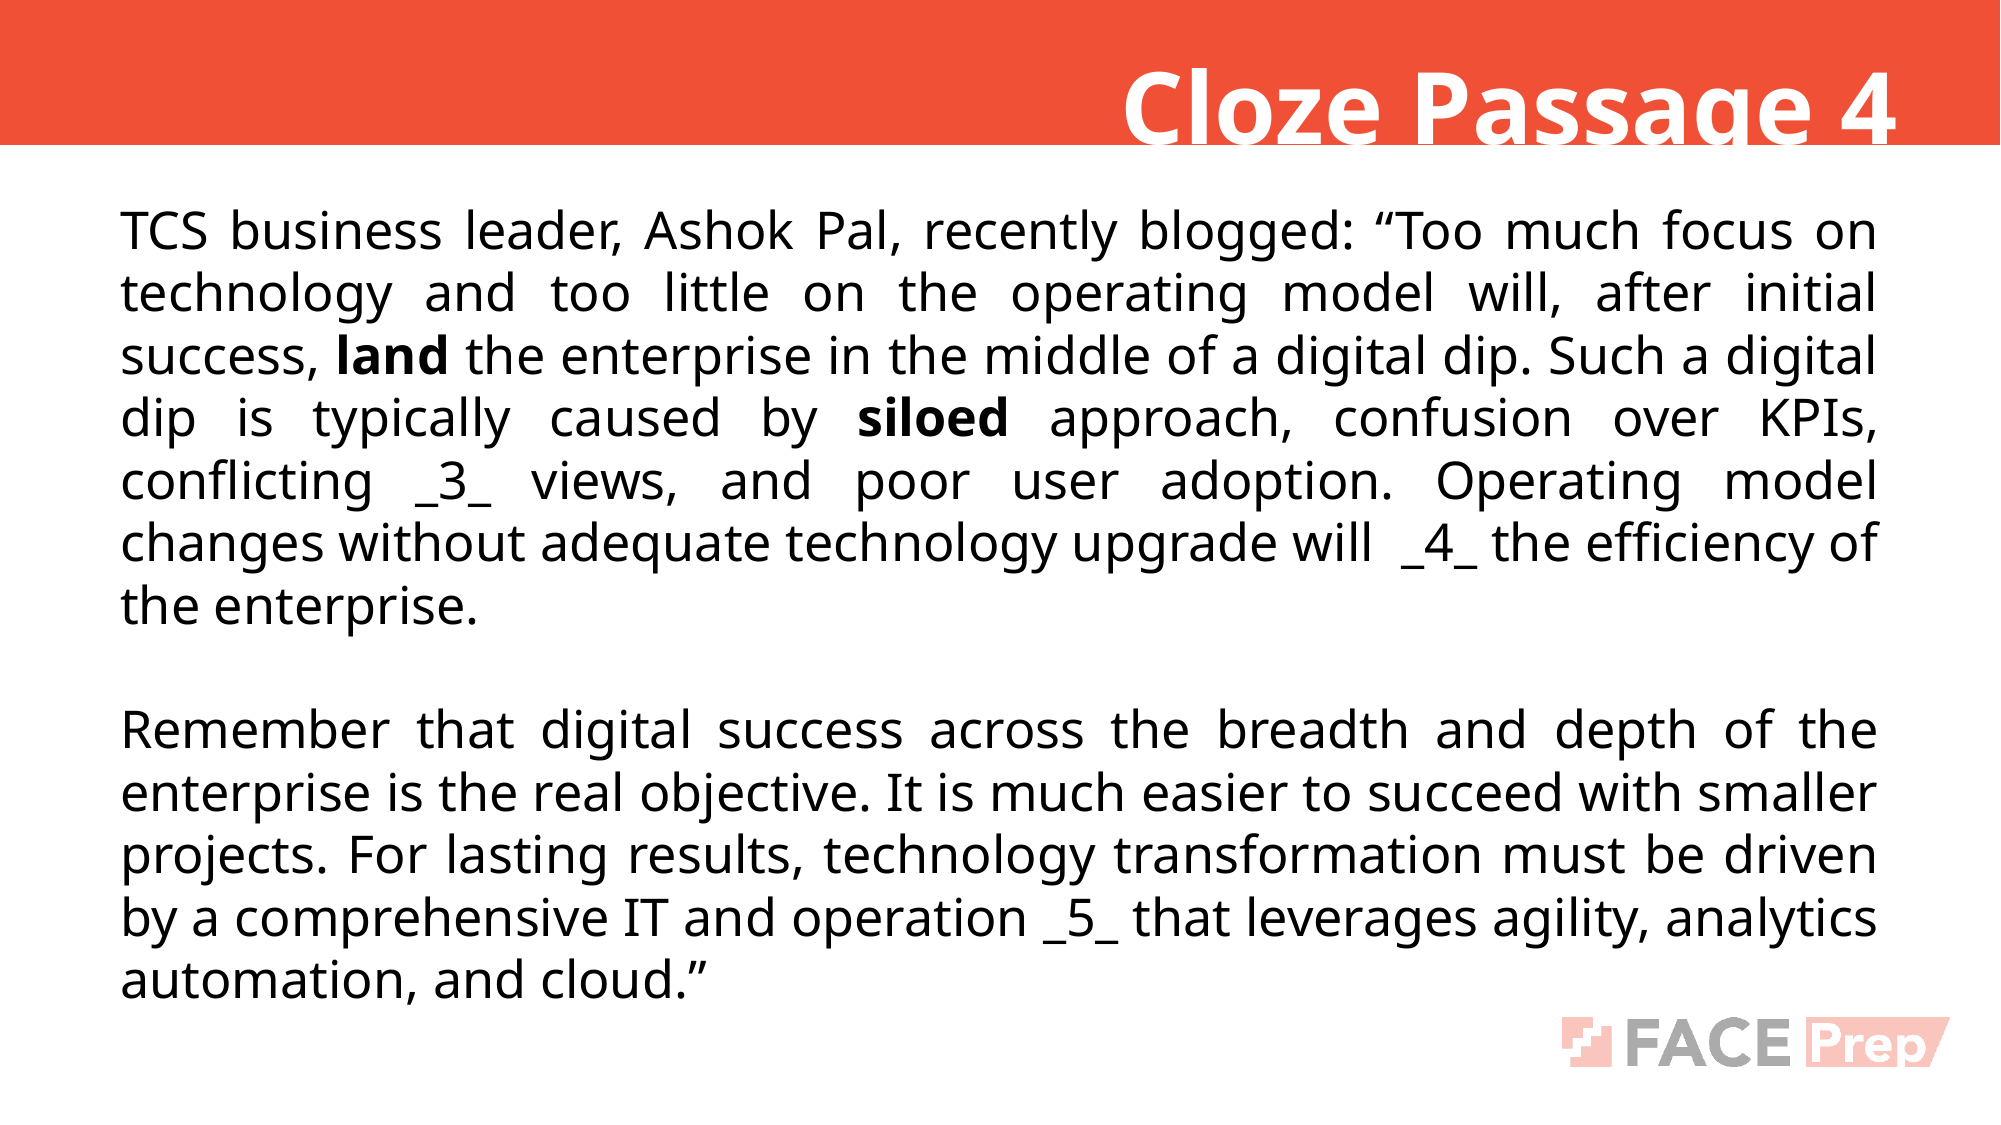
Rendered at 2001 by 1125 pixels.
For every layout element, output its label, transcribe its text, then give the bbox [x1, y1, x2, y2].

text_box TCS business leader, Ashok Pal, recently blogged: “Too much focus on technology and too little on the operating model will, after initial success, land the enterprise in the middle of a digital dip. Such a digital dip is typically caused by siloed approach, confusion over KPIs, conflicting _3_ views, and poor user adoption. Operating model changes without adequate technology upgrade will _4_ the efficiency of the enterprise. Remember that digital success across the breadth and depth of the enterprise is the real objective. It is much easier to succeed with smaller projects. For lasting results, technology transformation must be driven by a comprehensive IT and operation _5_ that leverages agility, analytics automation, and cloud.” [105, 189, 1895, 1017]
text_box Cloze Passage 4 [638, 37, 1914, 173]
text_box [0, 0, 2000, 147]
picture [1562, 1017, 1950, 1067]
